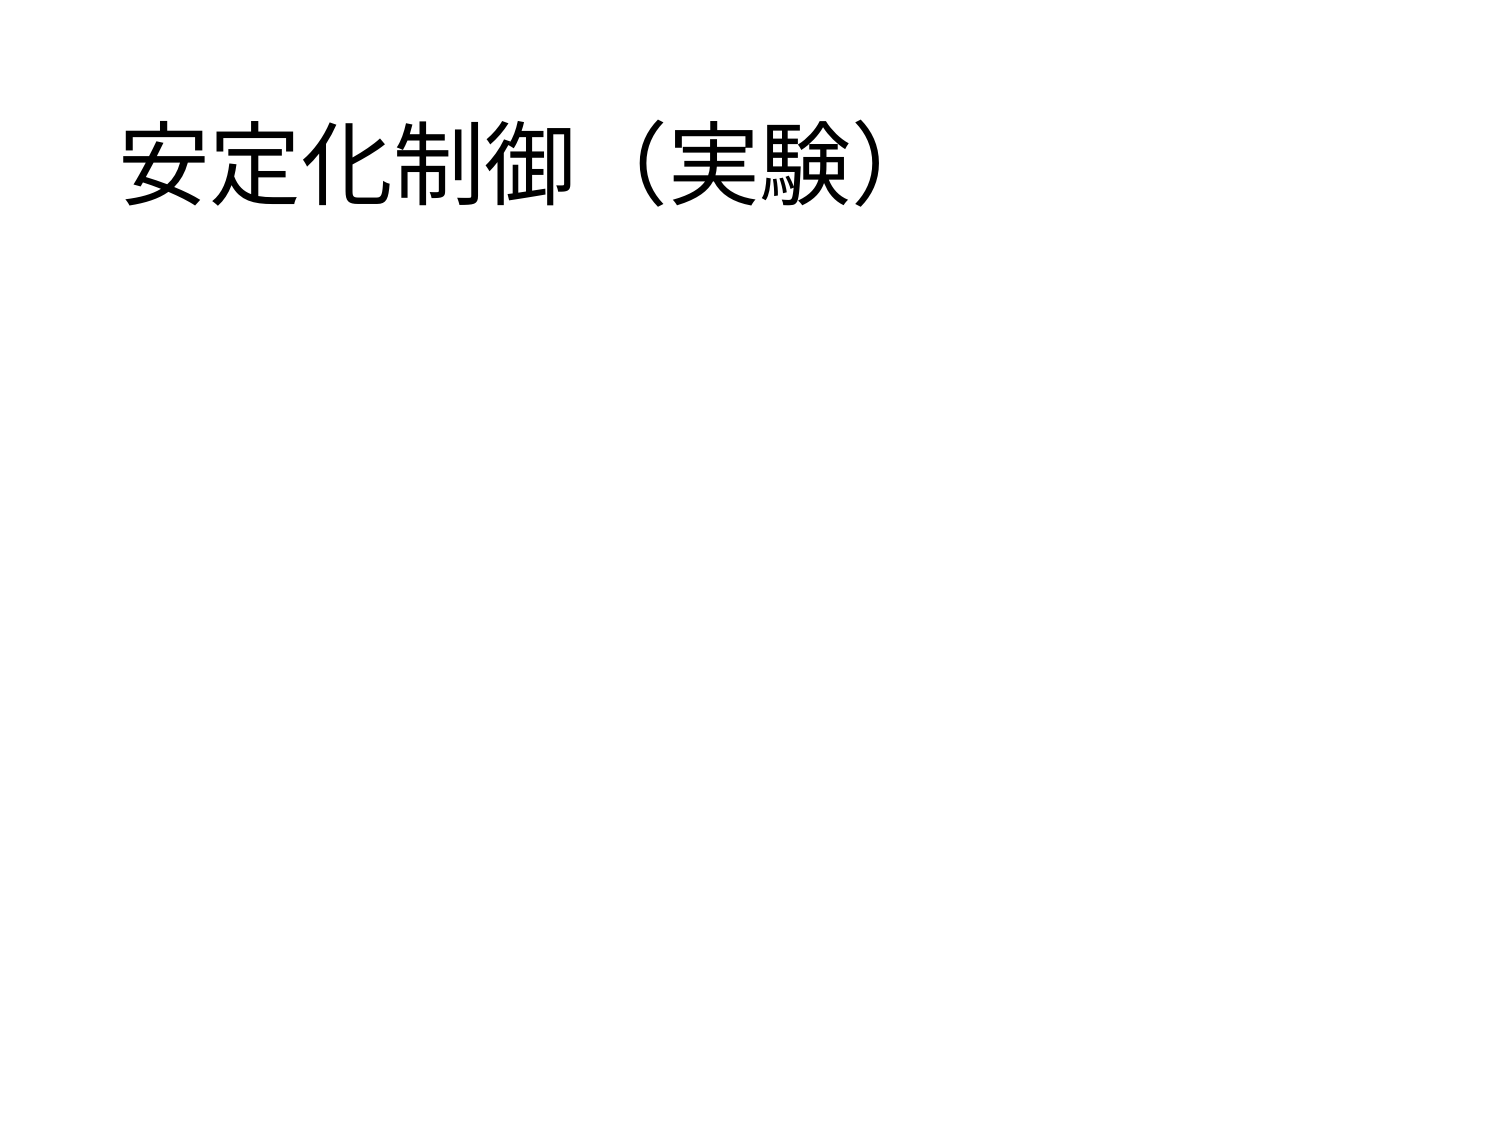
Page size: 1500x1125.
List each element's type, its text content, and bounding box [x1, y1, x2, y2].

title 安定化制御（実験） [103, 59, 1397, 278]
